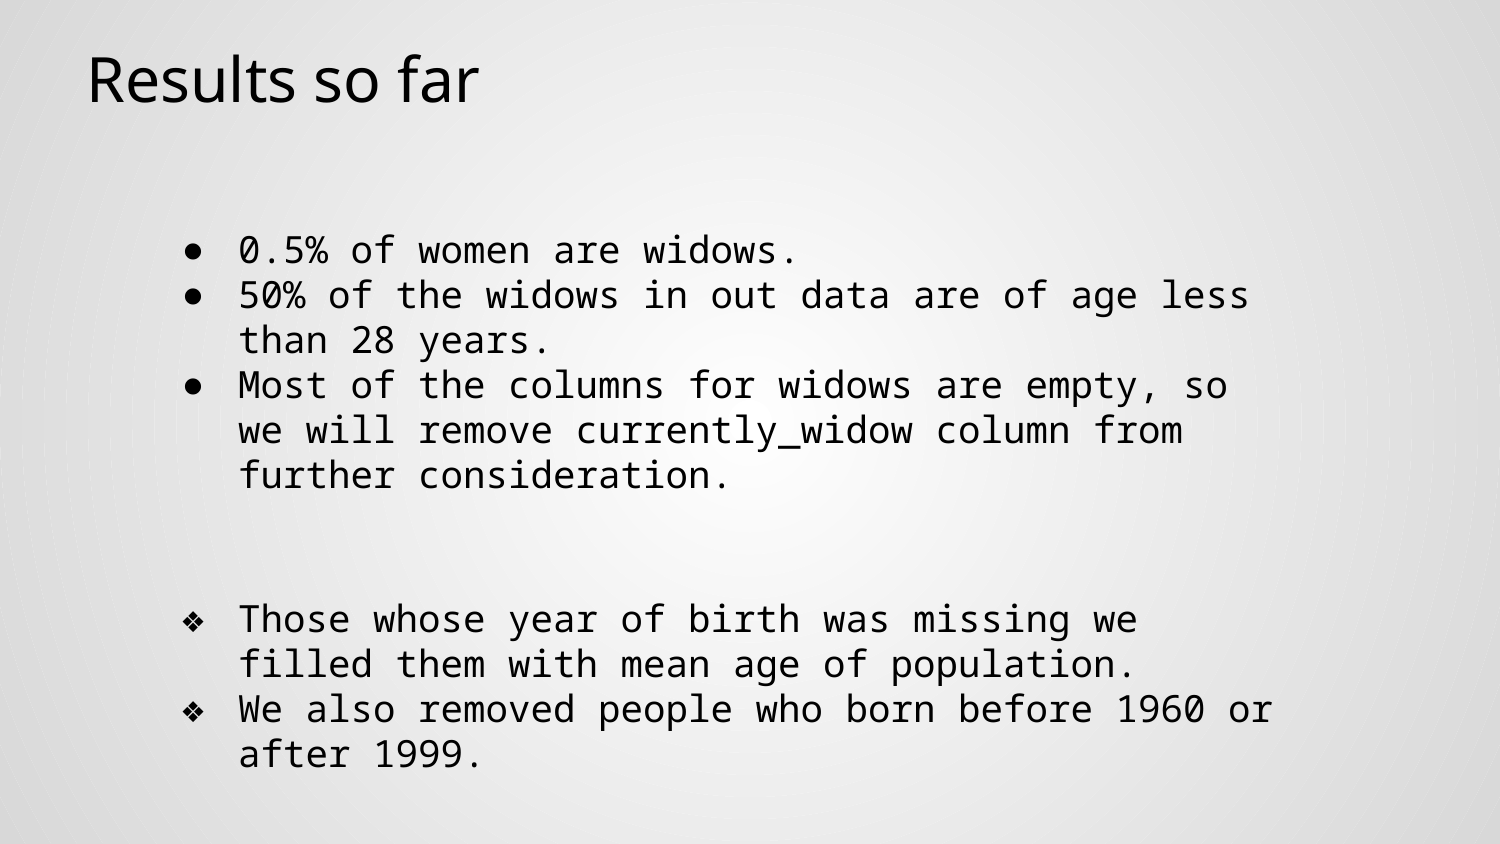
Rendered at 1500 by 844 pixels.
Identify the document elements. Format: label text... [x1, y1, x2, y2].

title Results so far [75, 33, 566, 122]
text_box 0.5% of women are widows. 50% of the widows in out data are of age less than 28 years. Most of the columns for widows are empty, so we will remove currently_widow column from further consideration. [148, 210, 1298, 516]
text_box Those whose year of birth was missing we filled them with mean age of population. We also removed people who born before 1960 or after 1999. [148, 580, 1298, 785]
